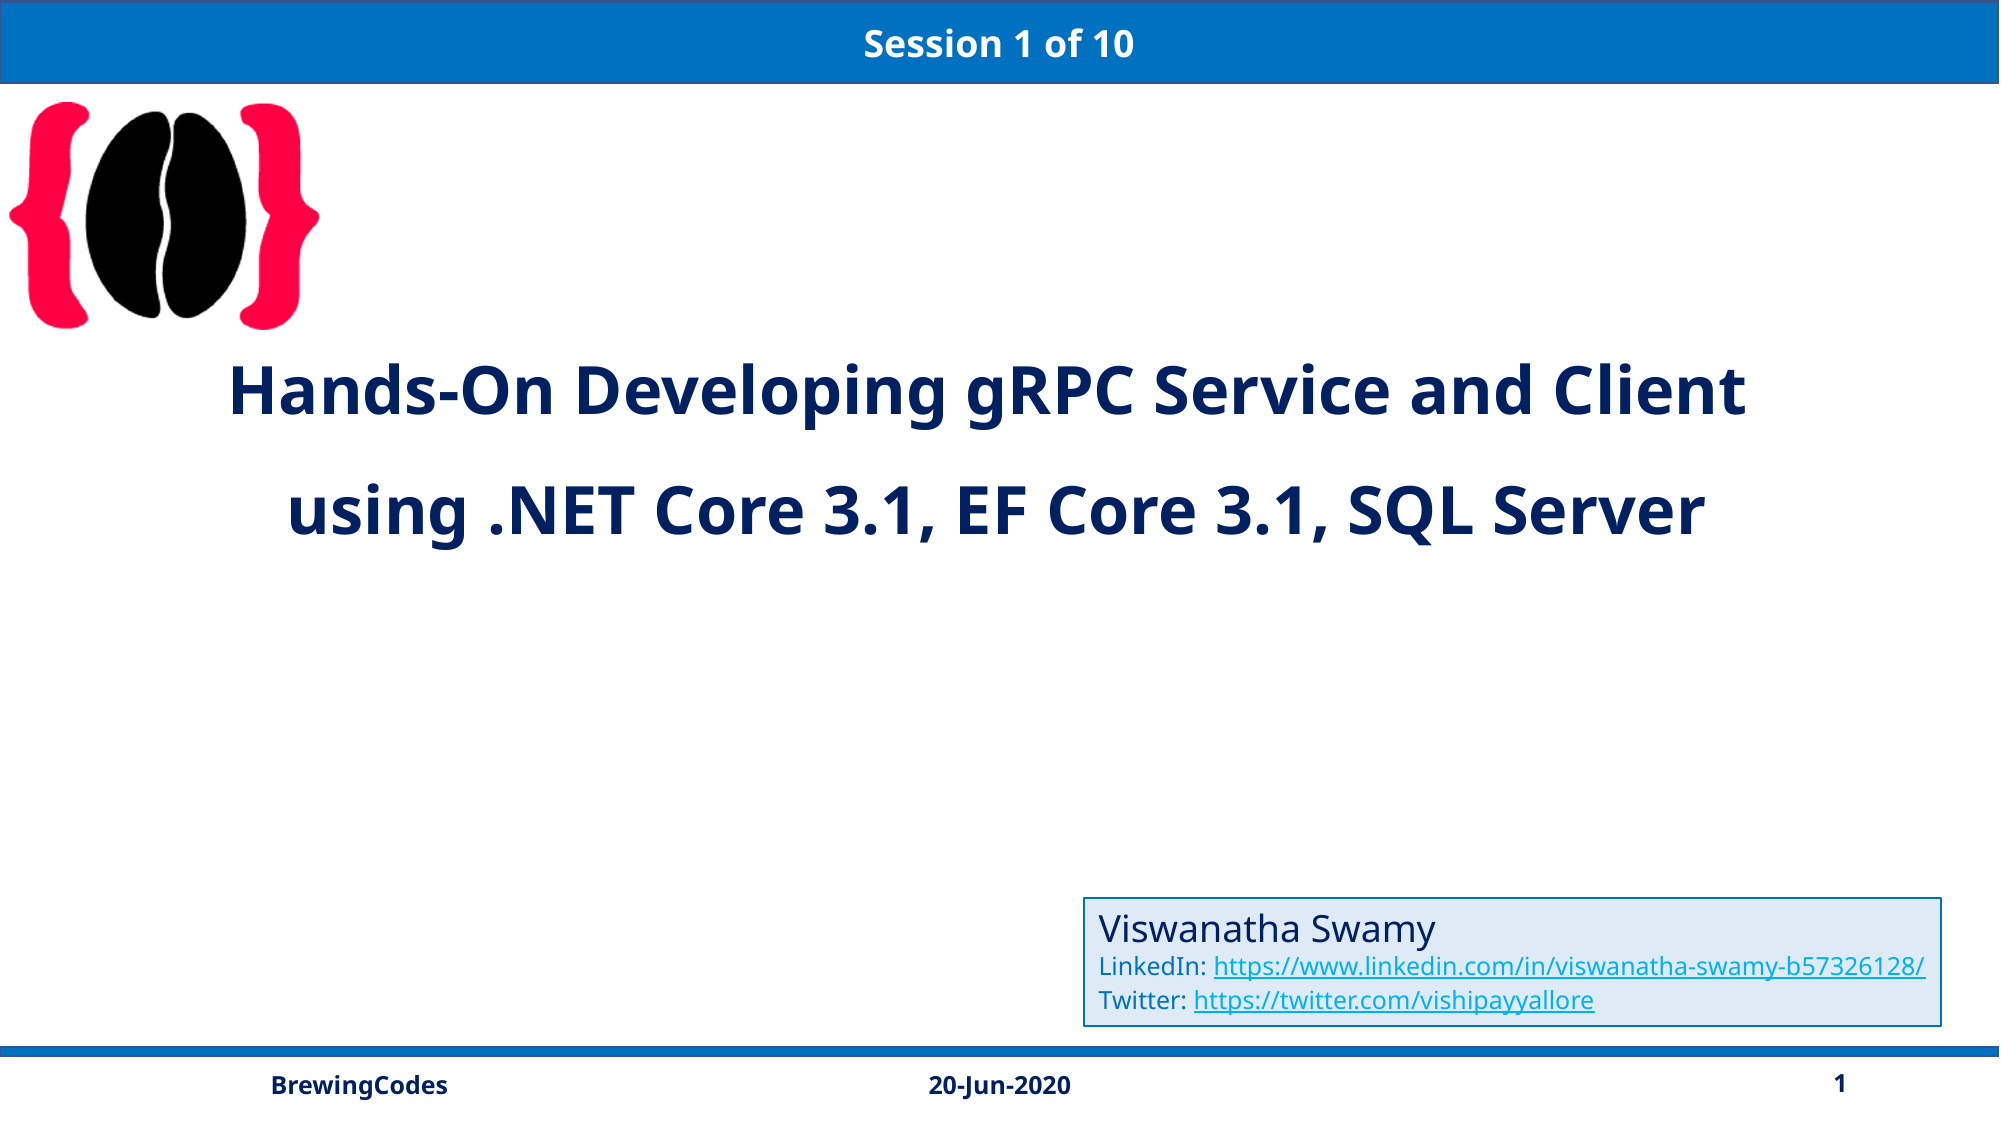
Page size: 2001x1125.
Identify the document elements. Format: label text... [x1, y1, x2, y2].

picture [1, 53, 327, 378]
text_box [0, 1046, 1999, 1057]
slide_number 1 [1412, 1054, 1863, 1115]
text_box Session 1 of 10 [0, 0, 1999, 84]
text_box BrewingCodes [21, 1054, 697, 1115]
text_box Hands-On Developing gRPC Service and Client using .NET Core 3.1, EF Core 3.1, SQL Server [213, 300, 1782, 555]
text_box Viswanatha Swamy LinkedIn: https://www.linkedin.com/in/viswanatha-swamy-b57326128/ Twitter: https://twitter.com/vishipayyallore [1083, 898, 1941, 1026]
footer 20-Jun-2020 [697, 1054, 1338, 1115]
